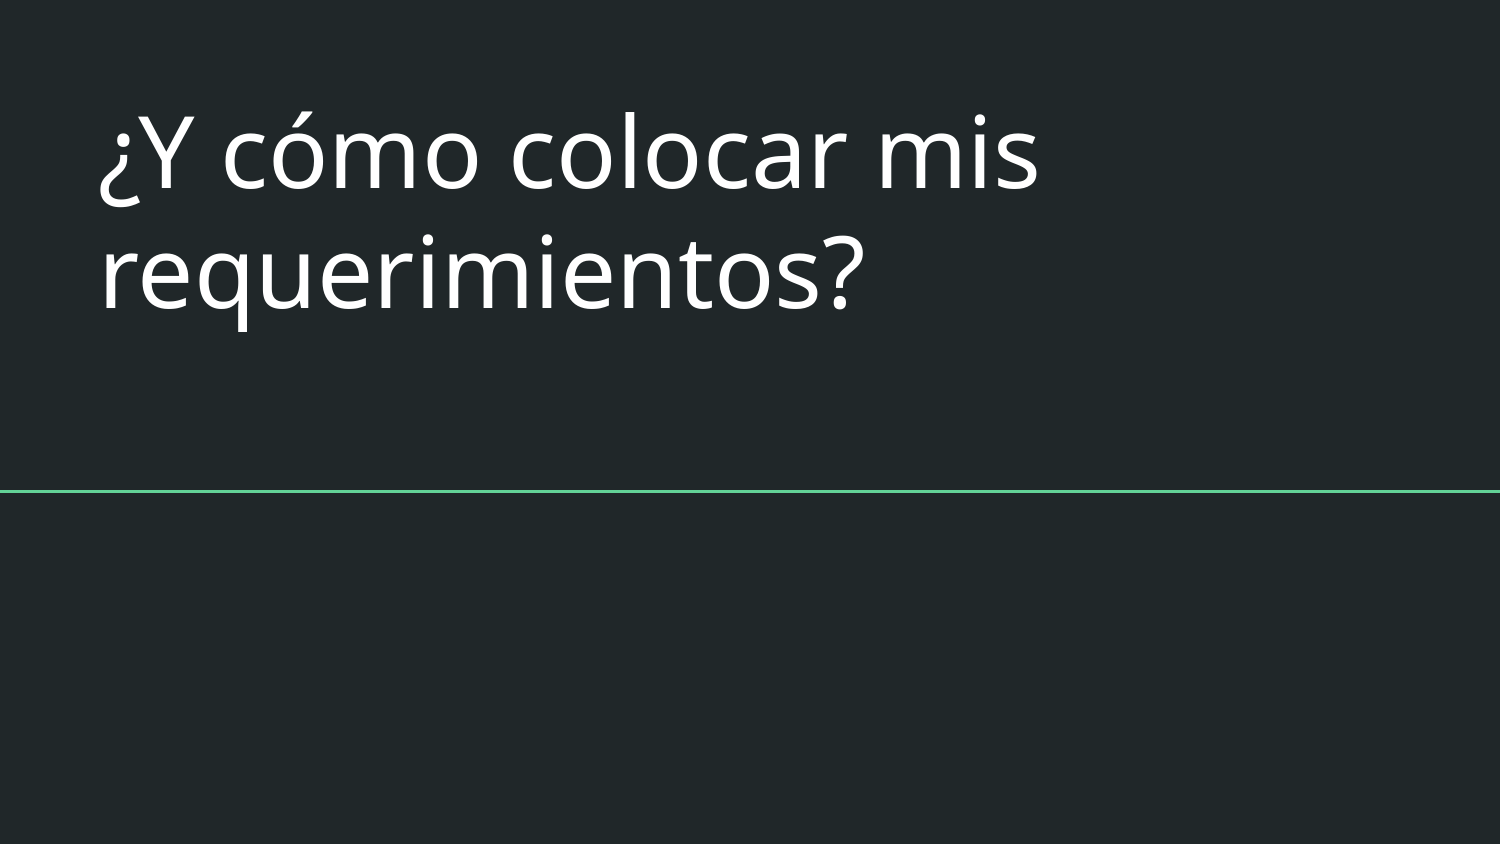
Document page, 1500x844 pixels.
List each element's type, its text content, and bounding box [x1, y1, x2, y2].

title ¿Y cómo colocar mis requerimientos? [83, 122, 1455, 344]
text_box [100, 361, 1387, 762]
